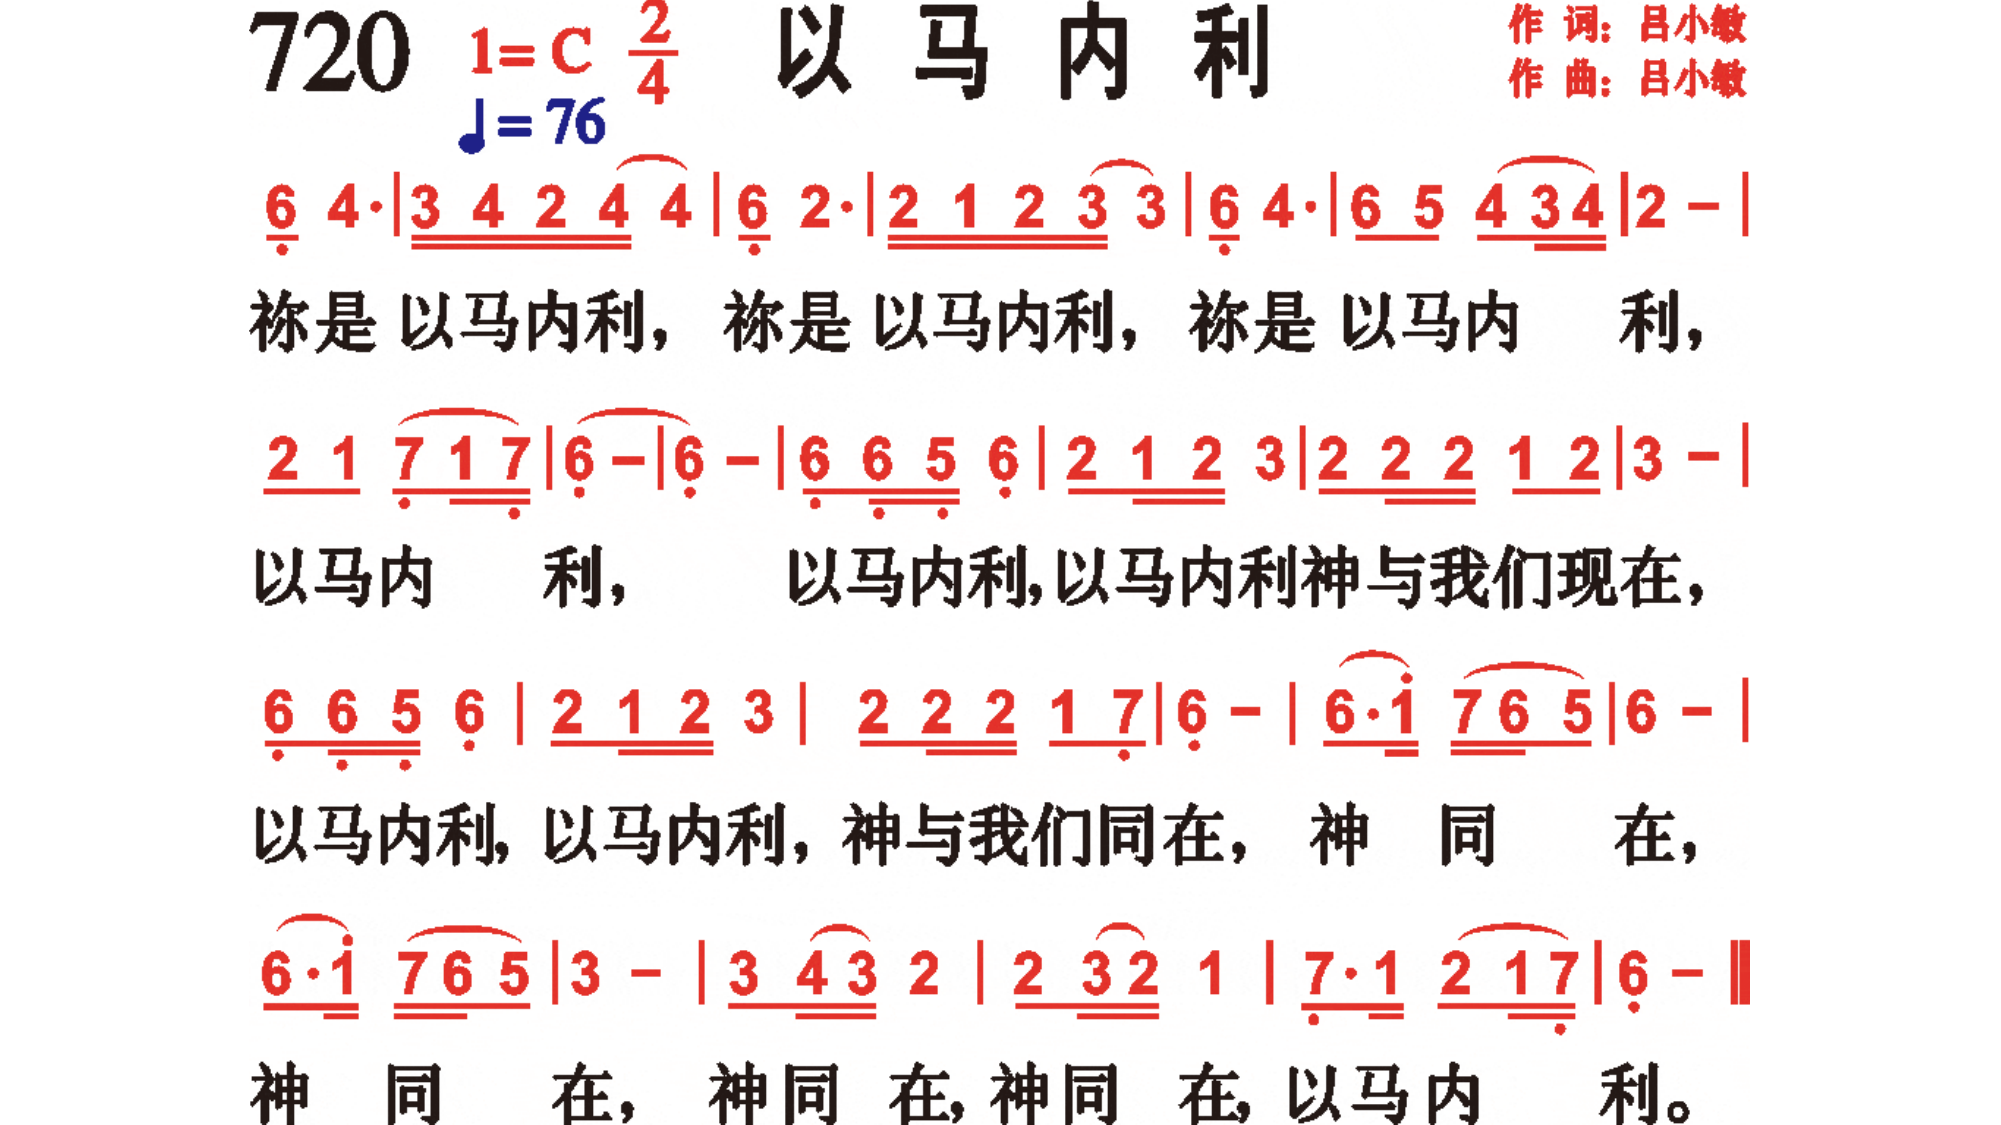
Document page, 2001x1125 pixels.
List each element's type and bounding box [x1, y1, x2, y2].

picture [249, 0, 1750, 1125]
